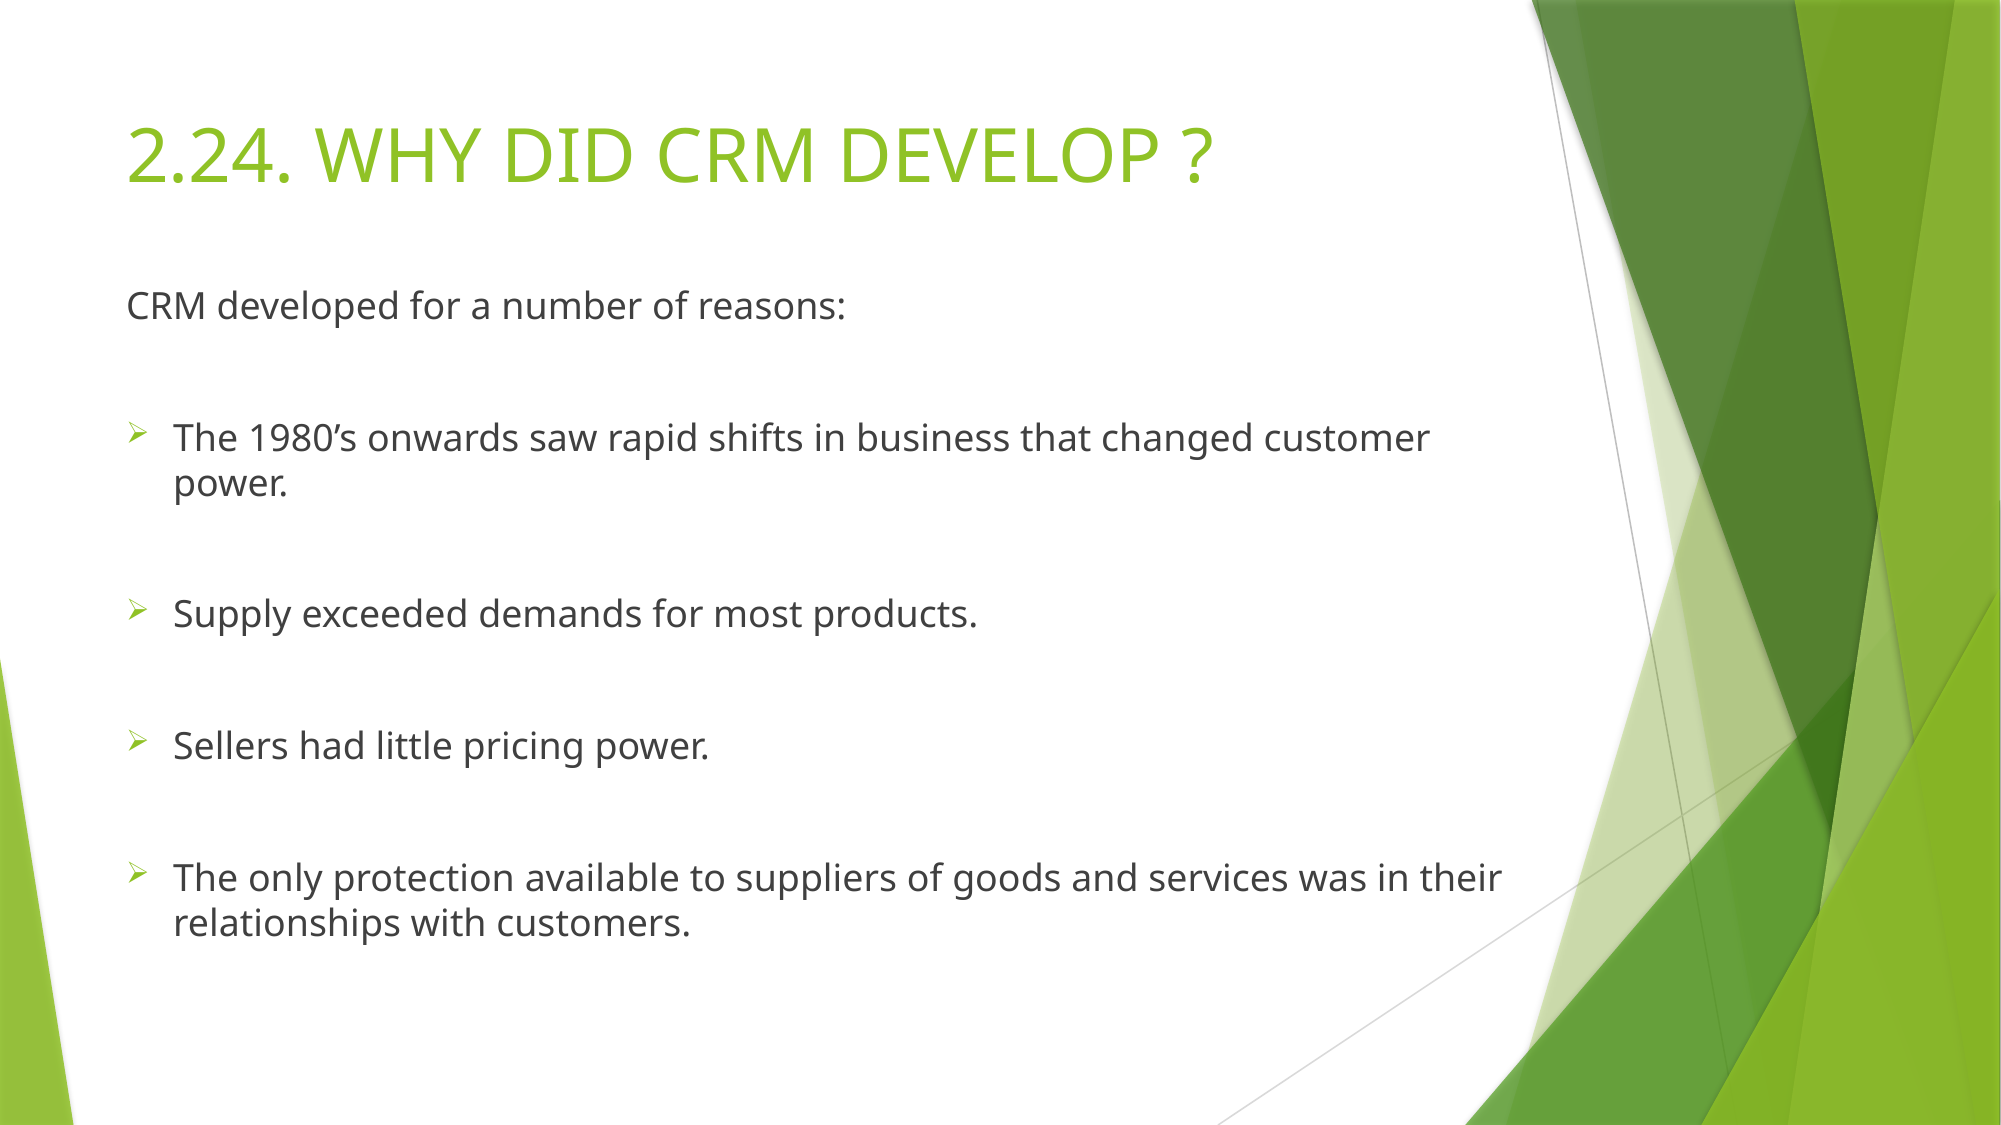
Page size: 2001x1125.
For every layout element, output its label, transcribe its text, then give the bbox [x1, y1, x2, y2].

title 2.24. WHY DID CRM DEVELOP ? [111, 99, 1522, 274]
list CRM developed for a number of reasons: The 1980’s onwards saw rapid shifts in business that changed customer power. Supply exceeded demands for most products. Sellers had little pricing power. The only protection available to suppliers of goods and services was in their relationships with customers. [111, 274, 1522, 992]
